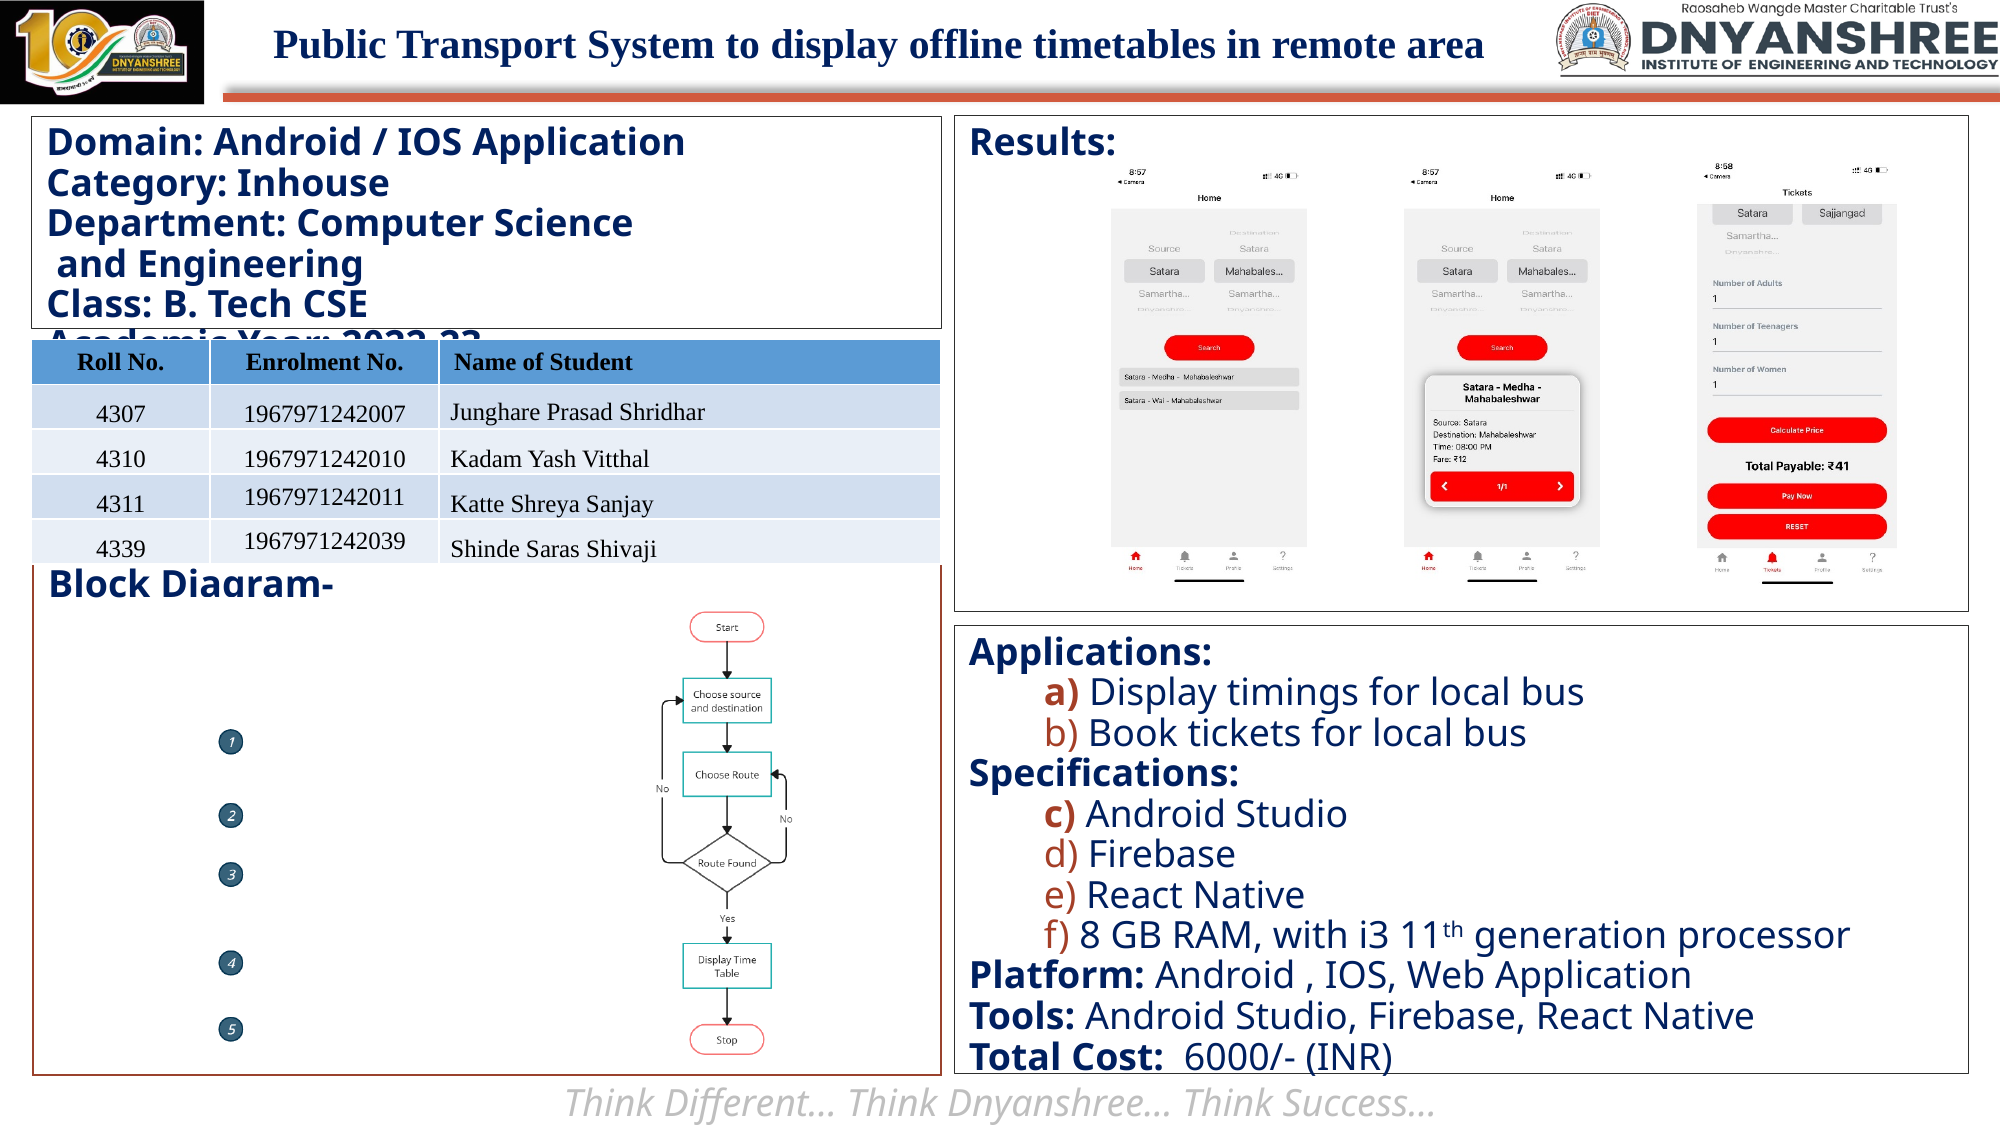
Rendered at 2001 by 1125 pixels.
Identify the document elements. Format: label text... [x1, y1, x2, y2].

table_header Roll No. [32, 340, 209, 384]
text_box Domain: Android / IOS Application Category: Inhouse Department: Computer Science and Engineering Class: B. Tech CSE Academic Year: 2022-23 Guide: Dr. V. K. Bhosale [31, 115, 941, 328]
table_cell 1967971242007 [211, 385, 438, 428]
table_header Name of Student [440, 340, 940, 384]
table_cell Junghare Prasad Shridhar [440, 385, 940, 428]
table_cell Shinde Saras Shivaji [440, 520, 940, 563]
table_cell 1967971242039 [211, 520, 438, 563]
text_box Results: [953, 115, 1969, 612]
table_cell Katte Shreya Sanjay [440, 475, 940, 518]
text_box Applications: Display timings for local bus Book tickets for local bus Specifications: Android Studio Firebase React Native 8 GB RAM, with i3 11th generation processor Platform: Android , IOS, Web Application Tools: Android Studio, Firebase, React Native Total Cost: 6000/- (INR) [953, 625, 1969, 1074]
text_box Public Transport System to display offline timetables in remote area [237, 14, 1522, 75]
table_cell 4307 [32, 385, 209, 428]
picture [0, 0, 205, 105]
table_cell 1967971242011 [211, 475, 438, 518]
table_cell 1967971242010 [211, 430, 438, 473]
picture [1554, 1, 1999, 77]
picture [1404, 163, 1600, 586]
picture [1111, 163, 1307, 586]
table_cell 4310 [32, 430, 209, 473]
picture [204, 597, 807, 1069]
table_header Enrolment No. [211, 340, 438, 384]
text_box Block Diagram- [33, 565, 941, 1076]
text_box Think Different… Think Dnyanshree… Think Success… [33, 1088, 1969, 1115]
table_cell 4339 [32, 520, 209, 563]
table_cell 4311 [32, 475, 209, 518]
picture [1697, 157, 1897, 588]
table_cell Kadam Yash Vitthal [440, 430, 940, 473]
